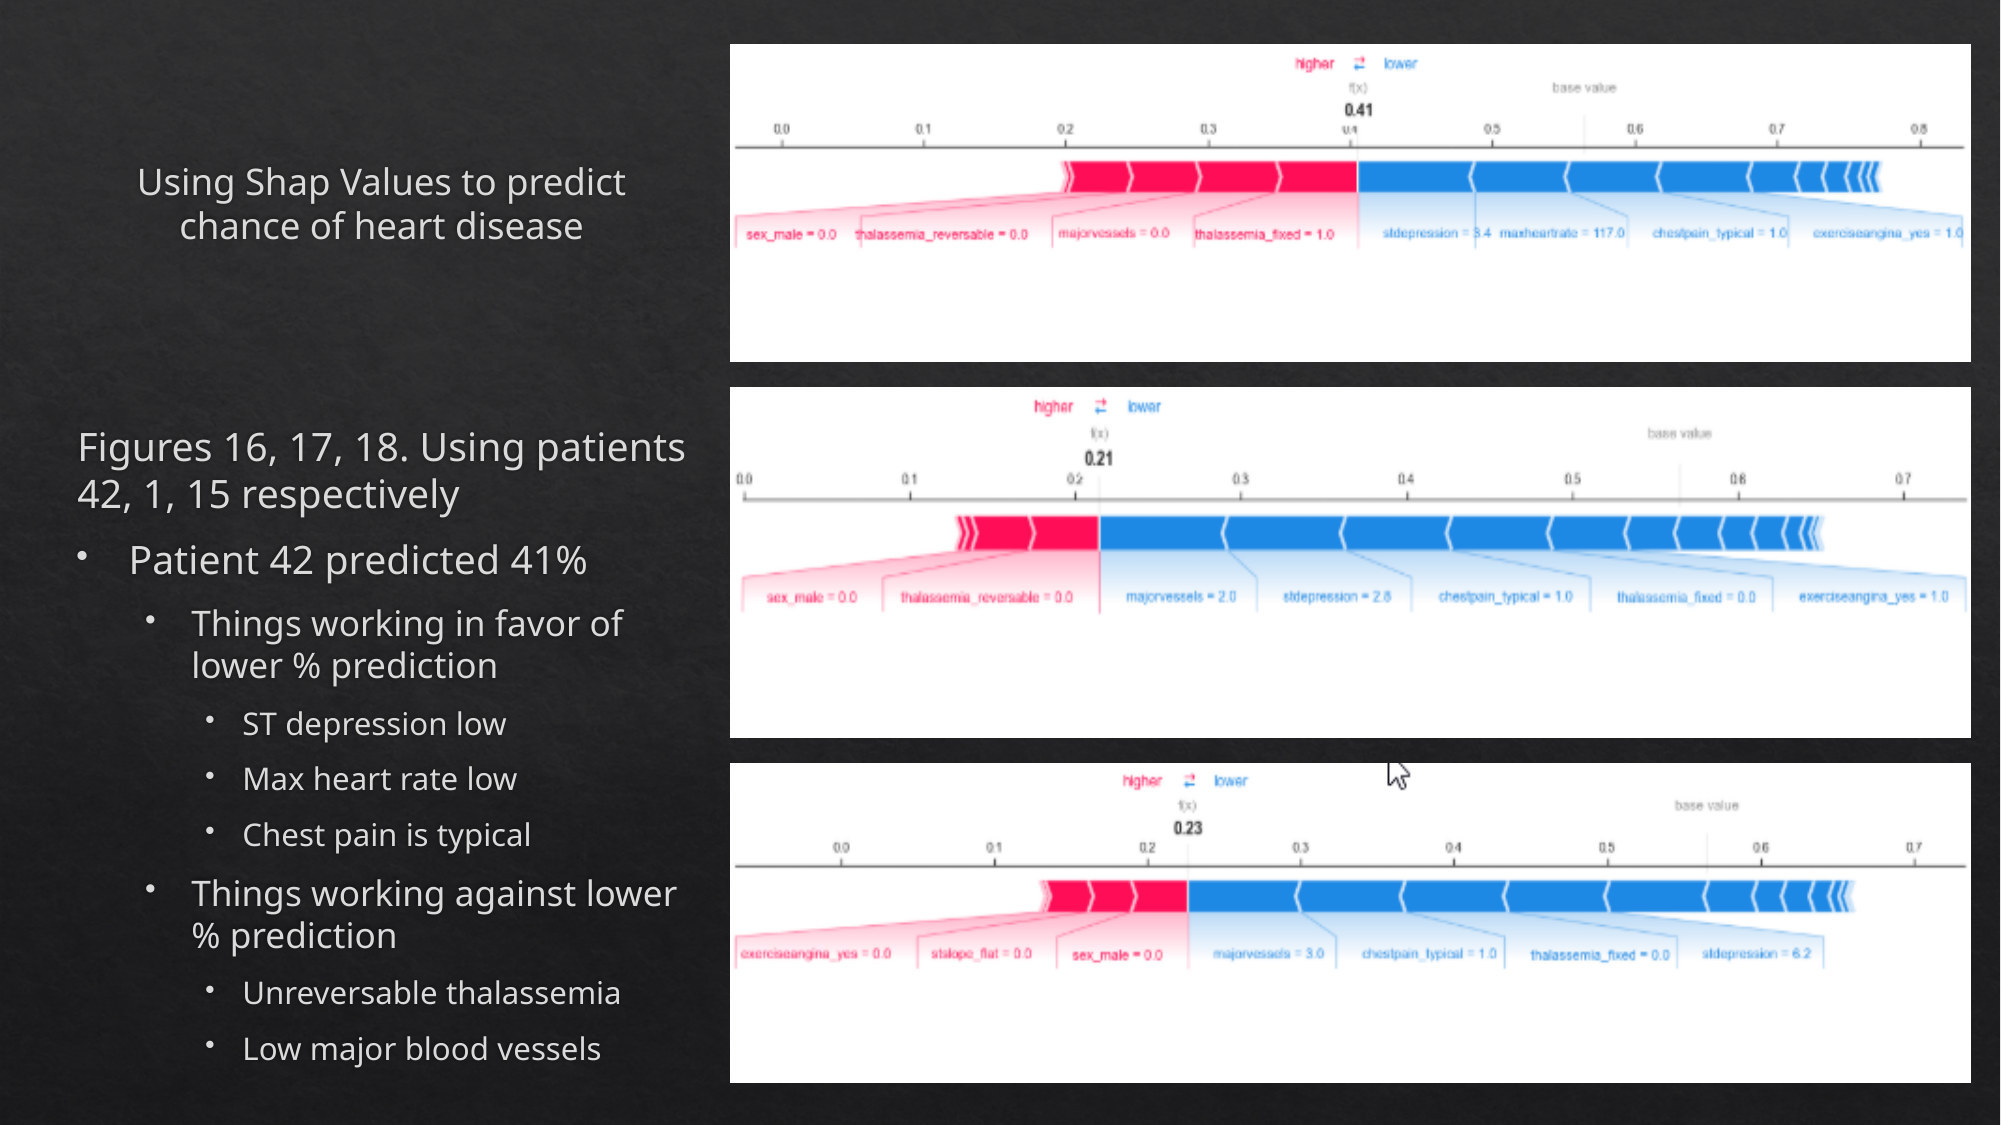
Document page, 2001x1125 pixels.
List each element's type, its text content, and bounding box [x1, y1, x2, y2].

list Figures 16, 17, 18. Using patients 42, 1, 15 respectively Patient 42 predicted 41% Things working in favor of lower % prediction ST depression low Max heart rate low Chest pain is typical Things working against lower % prediction Unreversable thalassemia Low major blood vessels [56, 414, 707, 1081]
picture [730, 44, 1971, 362]
picture [730, 763, 1971, 1083]
title Using Shap Values to predict chance of heart disease [102, 149, 661, 257]
picture [730, 387, 1971, 738]
